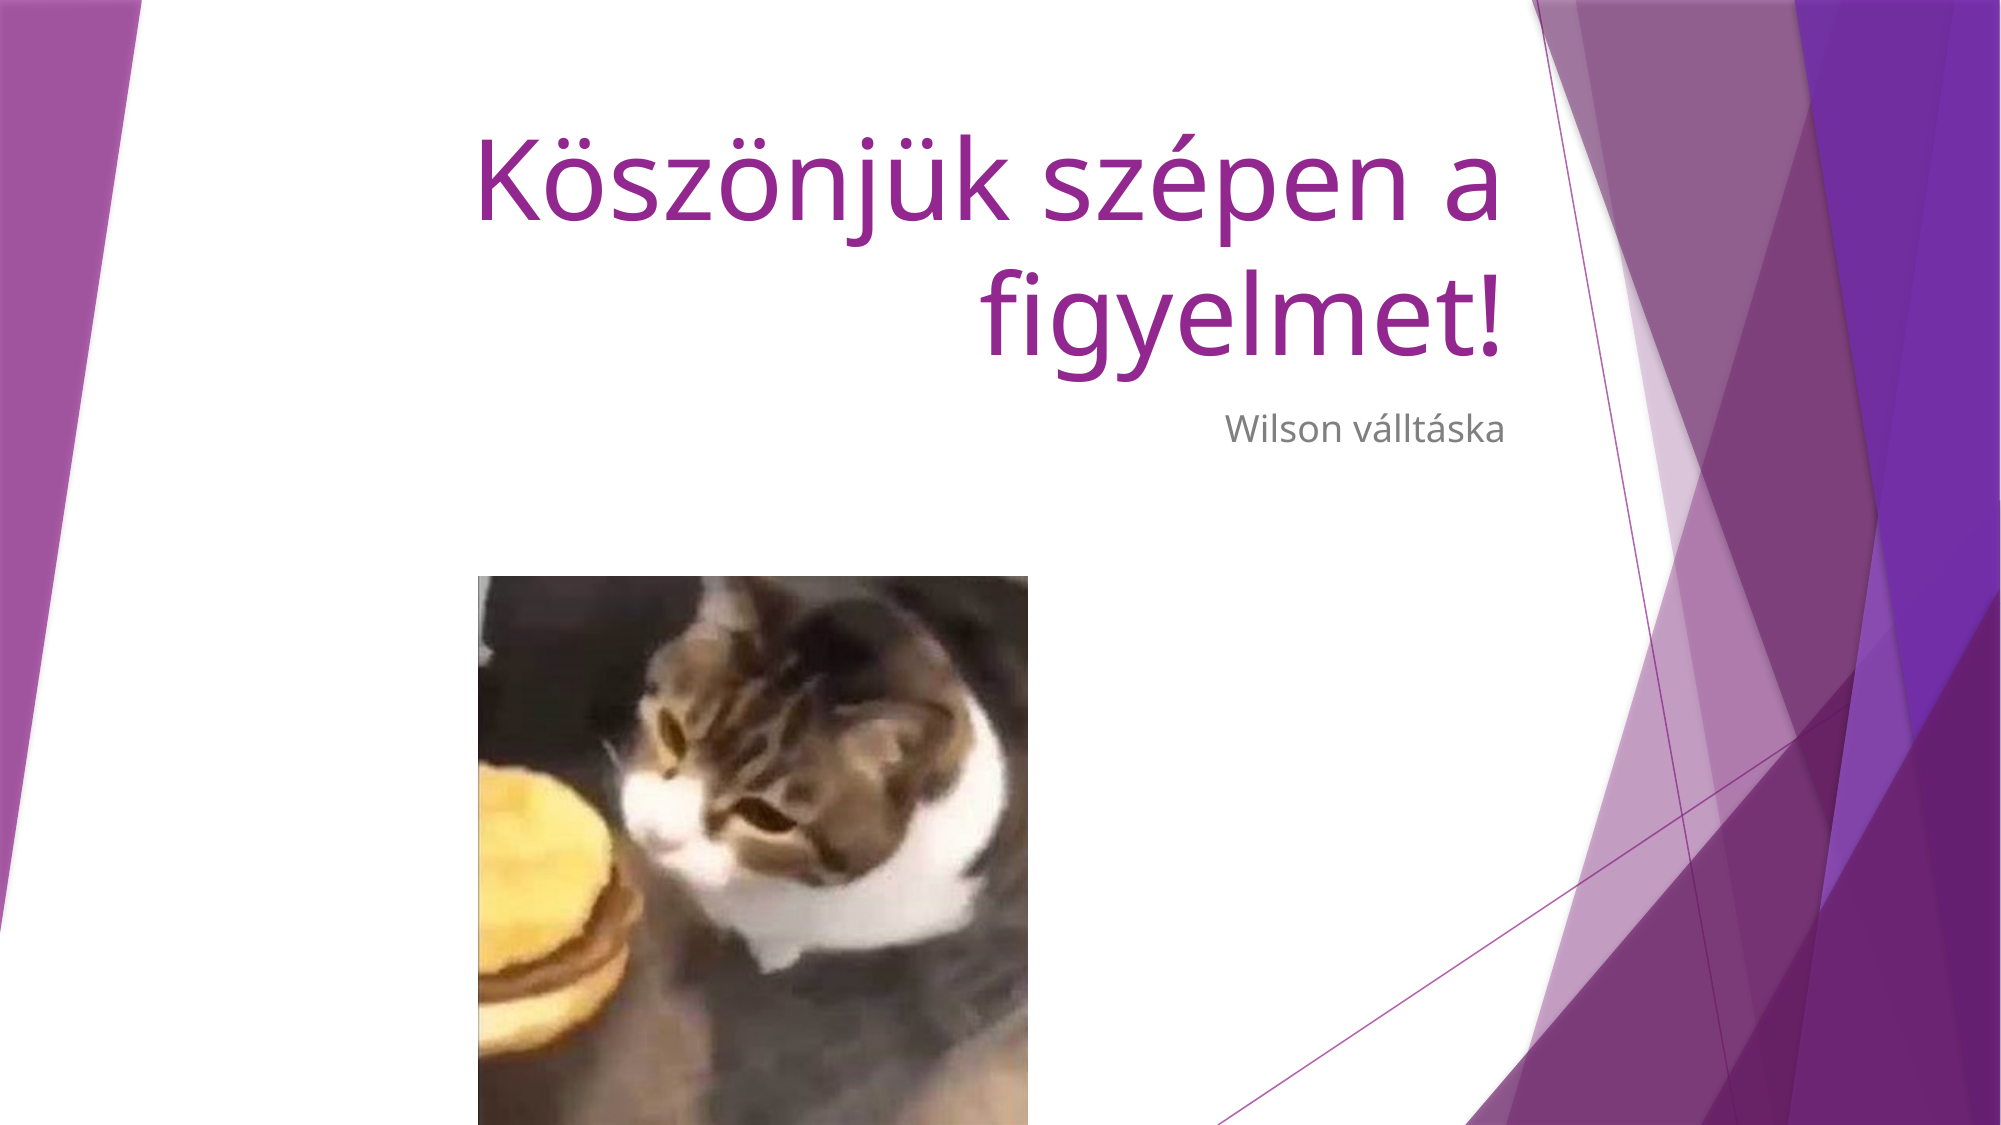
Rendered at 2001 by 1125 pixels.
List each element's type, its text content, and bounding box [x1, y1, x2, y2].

picture [478, 576, 1028, 1125]
title Köszönjük szépen a figyelmet! [247, 115, 1522, 386]
subtitle Wilson válltáska [247, 397, 1522, 577]
